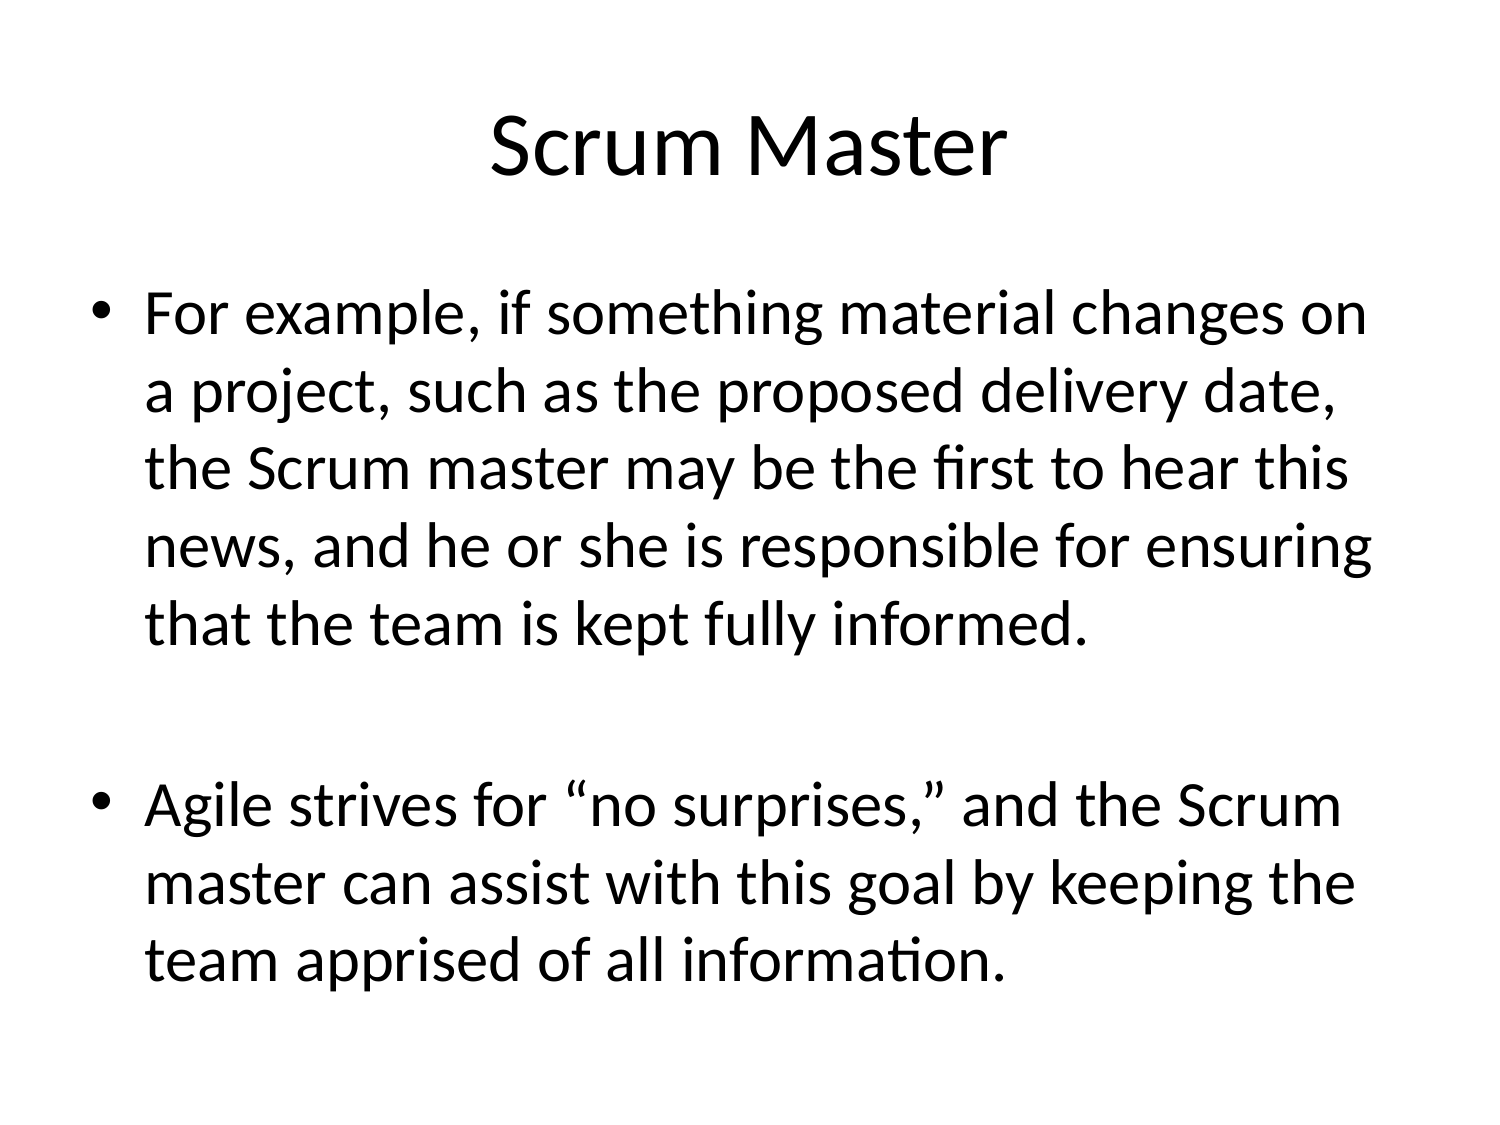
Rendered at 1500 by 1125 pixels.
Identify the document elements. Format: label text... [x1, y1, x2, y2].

list For example, if something material changes on a project, such as the proposed delivery date, the Scrum master may be the first to hear this news, and he or she is responsible for ensuring that the team is kept fully informed. Agile strives for “no surprises,” and the Scrum master can assist with this goal by keeping the team apprised of all information. [75, 262, 1425, 1005]
title Scrum Master [75, 45, 1425, 233]
